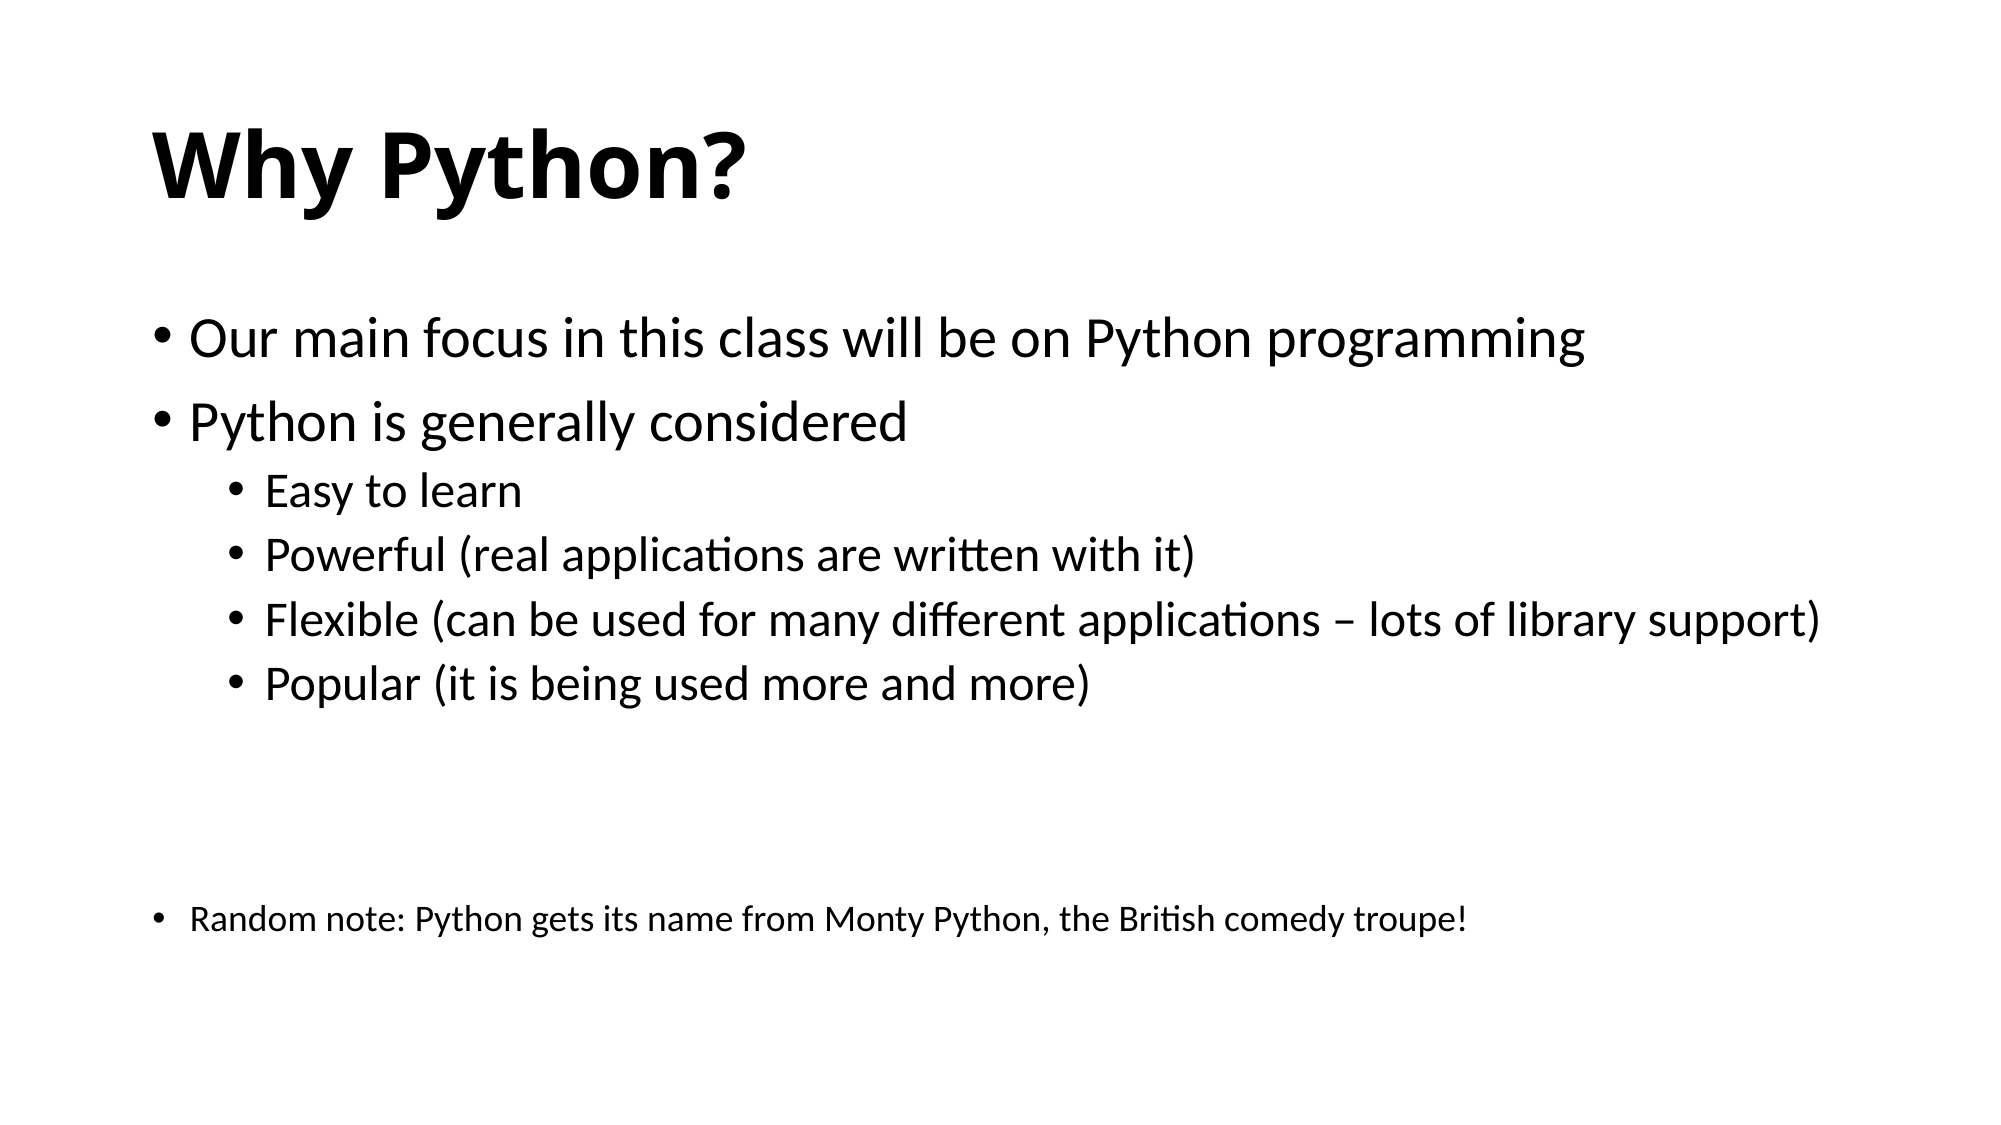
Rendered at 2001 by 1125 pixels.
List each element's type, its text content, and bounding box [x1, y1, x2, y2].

title Why Python? [137, 59, 1863, 278]
list Our main focus in this class will be on Python programming Python is generally considered Easy to learn Powerful (real applications are written with it) Flexible (can be used for many different applications – lots of library support) Popular (it is being used more and more) Random note: Python gets its name from Monty Python, the British comedy troupe! [137, 299, 1863, 1014]
